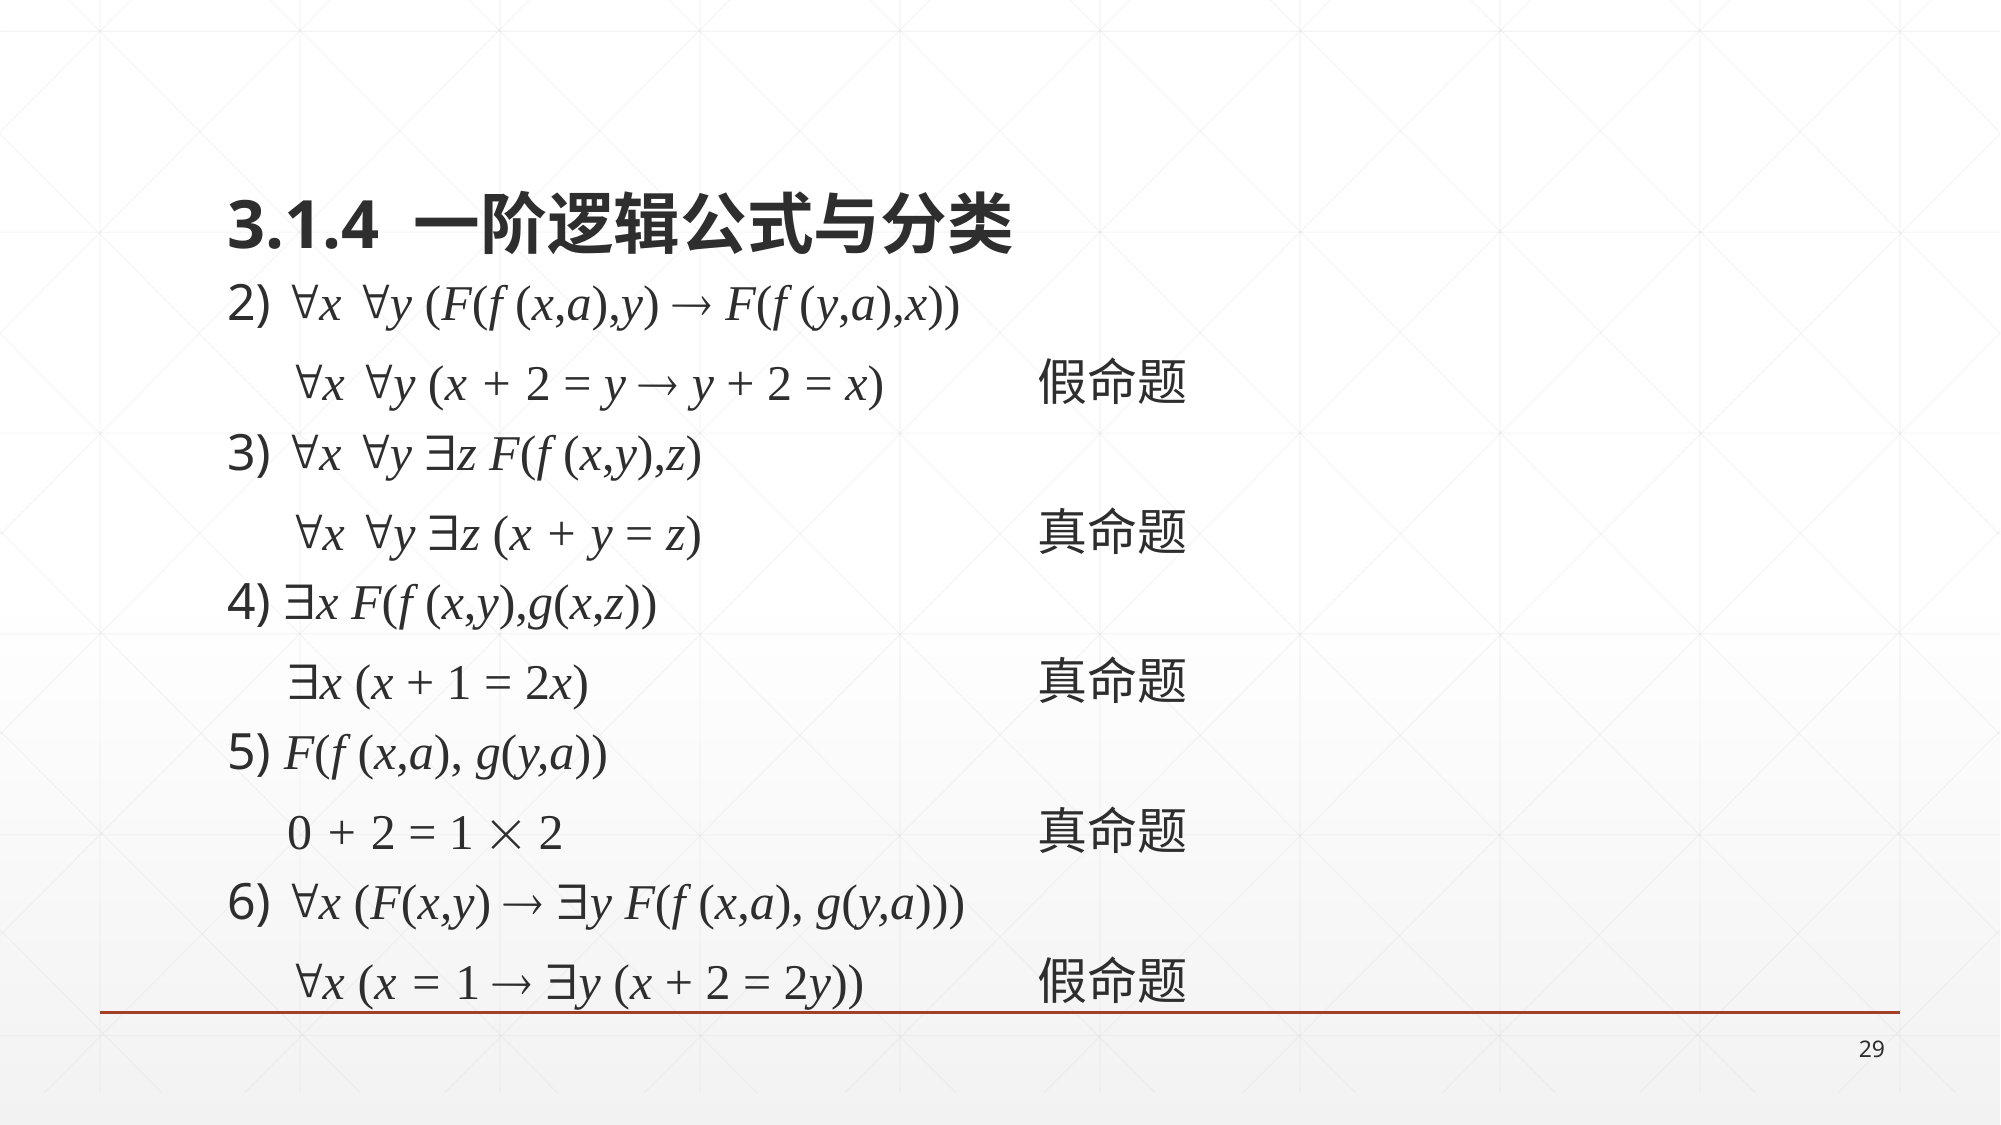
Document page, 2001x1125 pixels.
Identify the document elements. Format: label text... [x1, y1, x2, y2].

text_box 3.1.4 一阶逻辑公式与分类 [212, 82, 1788, 271]
text_box x y (x + 2 = y  y + 2 = x) 假命题 x y z (x + y = z) 真命题 x (x + 1 = 2x) 真命题 0 + 2 = 1  2 真命题 x (x = 1  y (x + 2 = 2y)) 假命题 [272, 271, 1279, 1018]
text_box 2) x y (F(f (x,a),y)  F(f (y,a),x)) 3) x y z F(f (x,y),z) 4) x F(f (x,y),g(x,z)) 5) F(f (x,a), g(y,a)) 6) x (F(x,y)  y F(f (x,a), g(y,a))) [212, 271, 272, 938]
slide_number 29 [1749, 1031, 1901, 1069]
